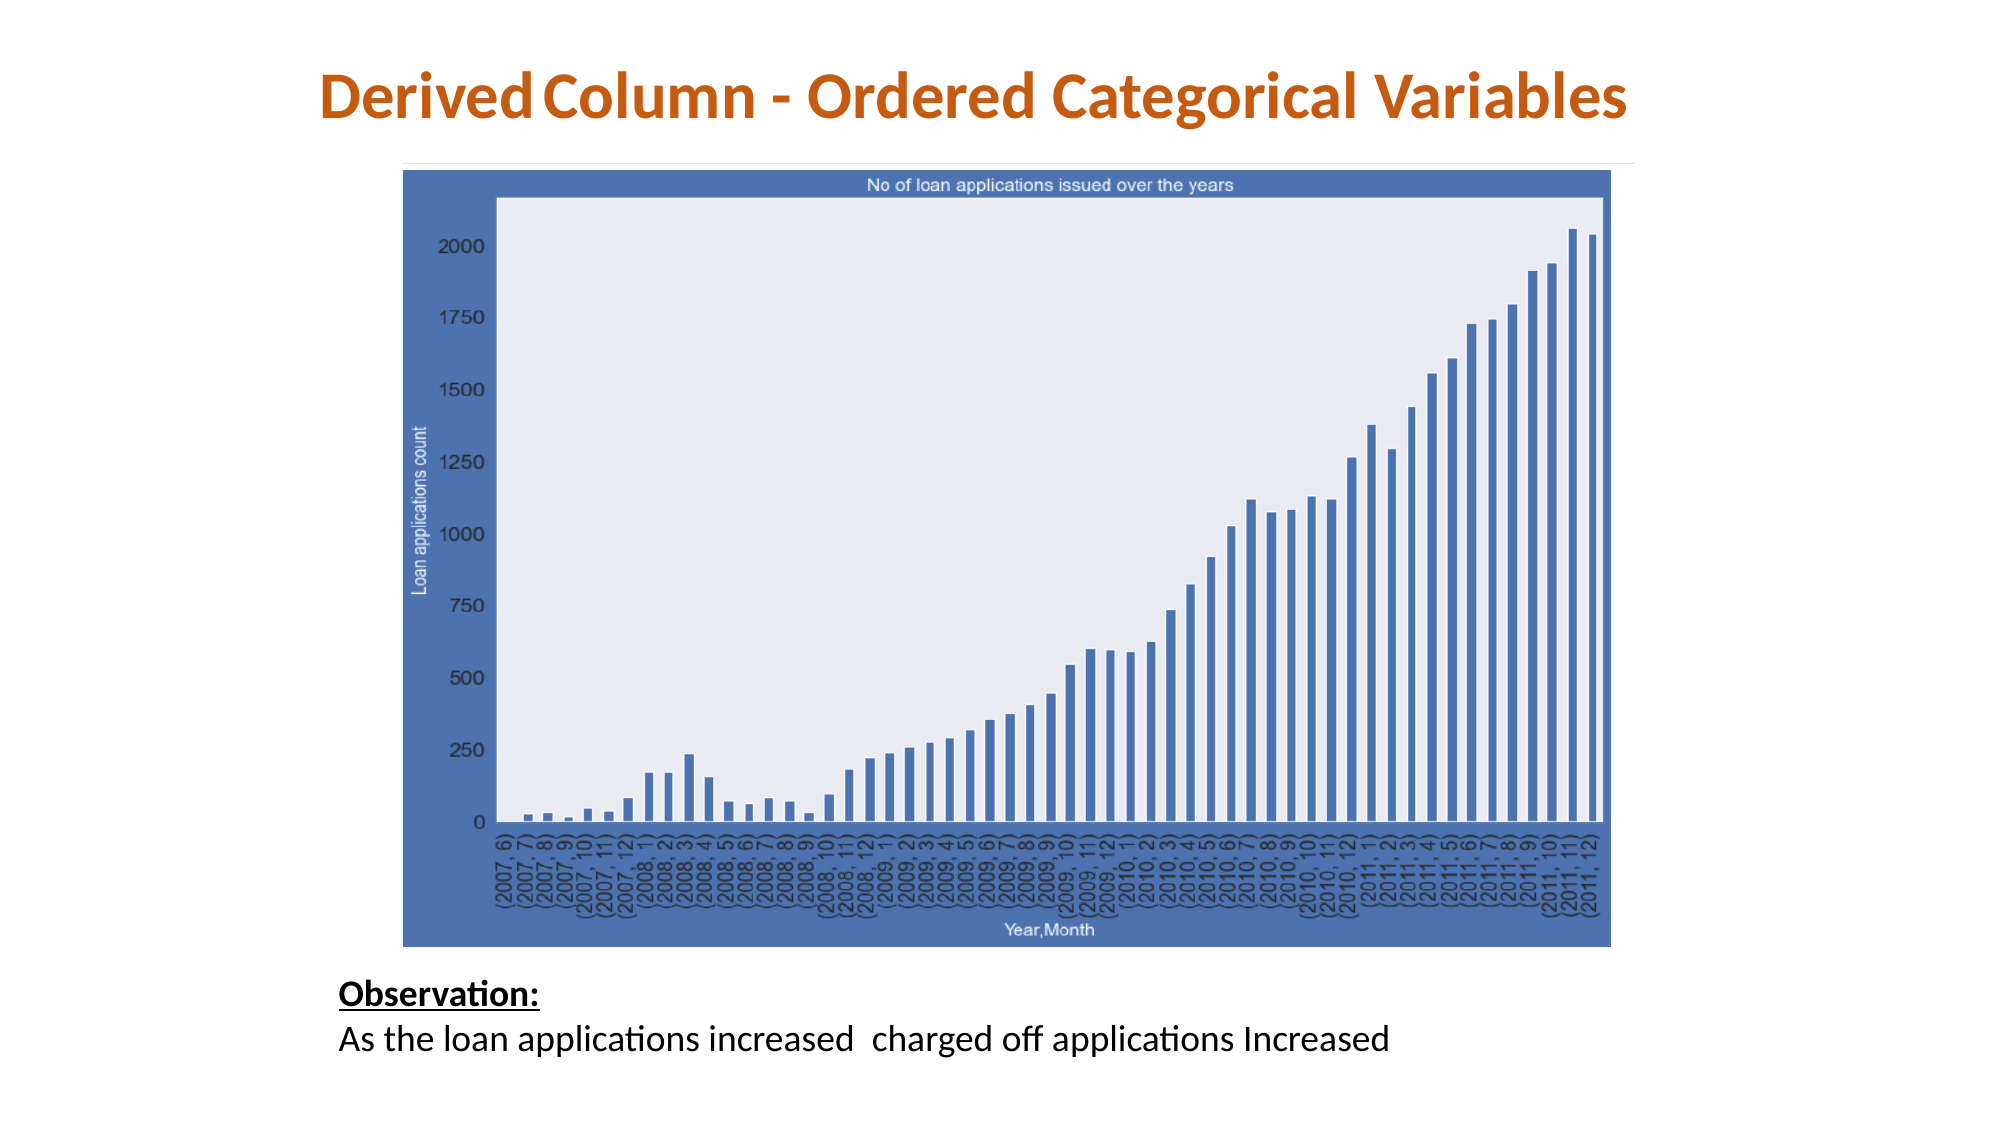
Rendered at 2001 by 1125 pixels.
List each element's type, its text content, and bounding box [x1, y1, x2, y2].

text_box Derived Column - Ordered Categorical Variables [304, 44, 1658, 140]
picture [356, 163, 1635, 952]
text_box Observation: As the loan applications increased charged off applications Increased [324, 961, 1571, 1066]
